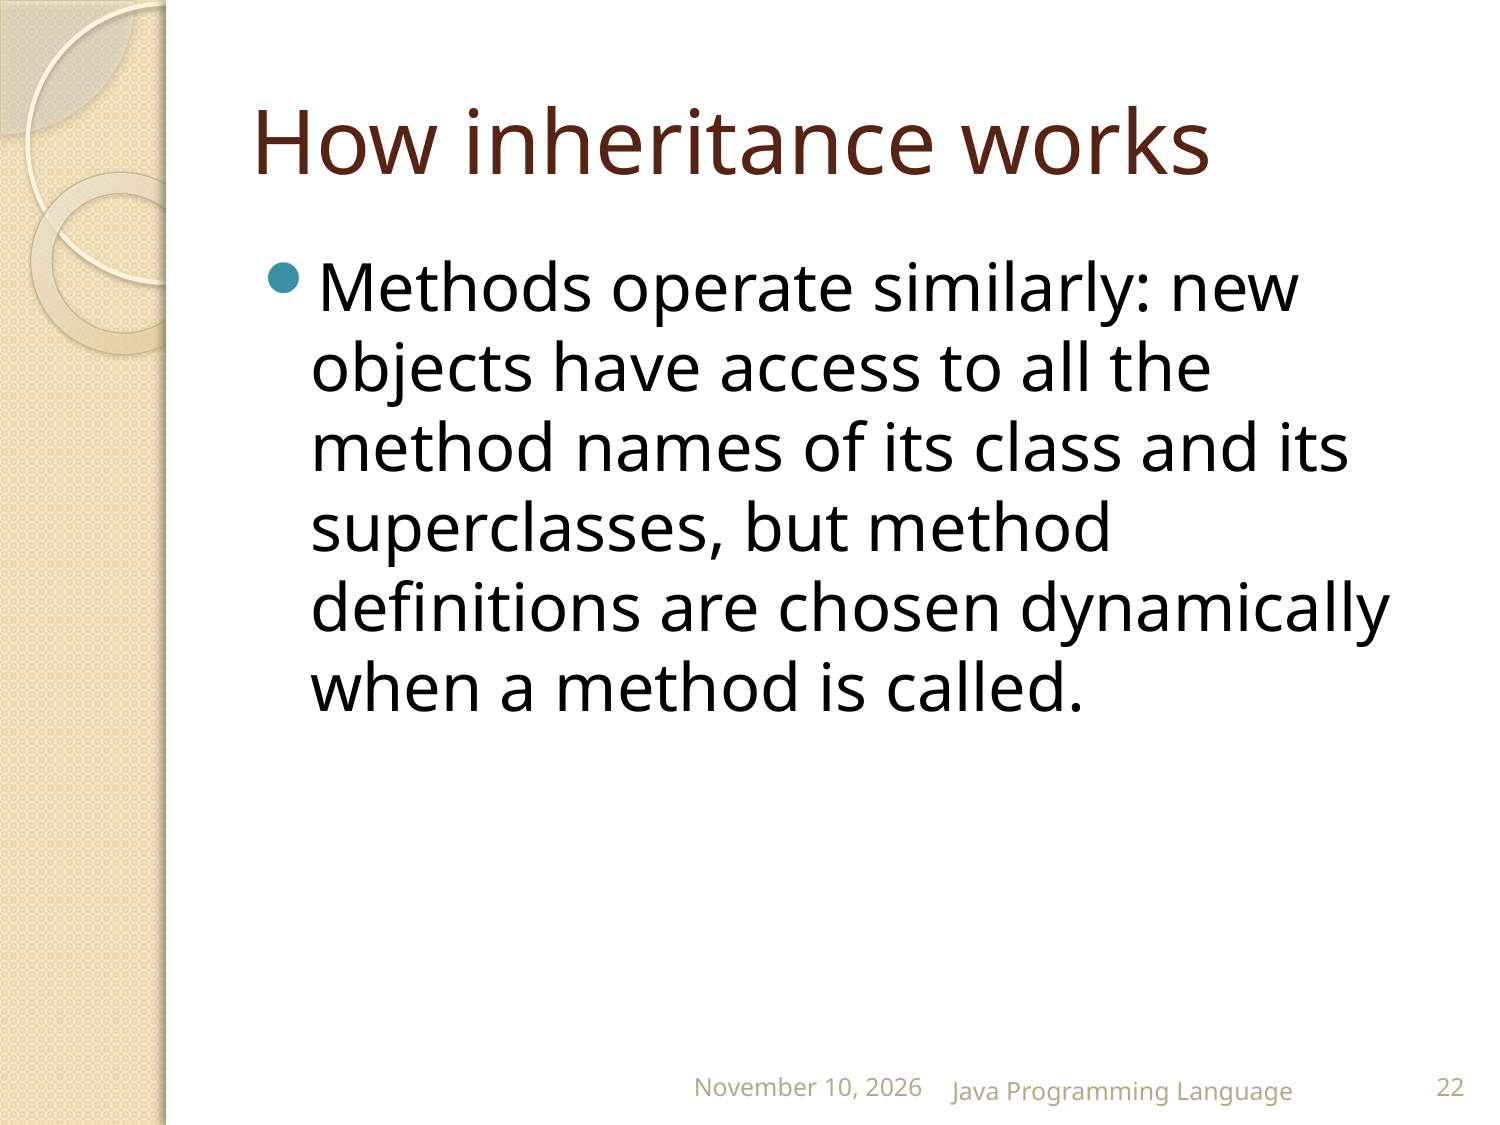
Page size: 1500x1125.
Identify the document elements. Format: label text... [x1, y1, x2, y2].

list Methods operate similarly: new objects have access to all the method names of its class and its superclasses, but method definitions are chosen dynamically when a method is called. [235, 237, 1466, 1025]
footer Java Programming Language [937, 1034, 1413, 1113]
title How inheritance works [235, 45, 1466, 233]
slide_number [587, 1034, 937, 1113]
slide_number 22 [1413, 1034, 1488, 1113]
